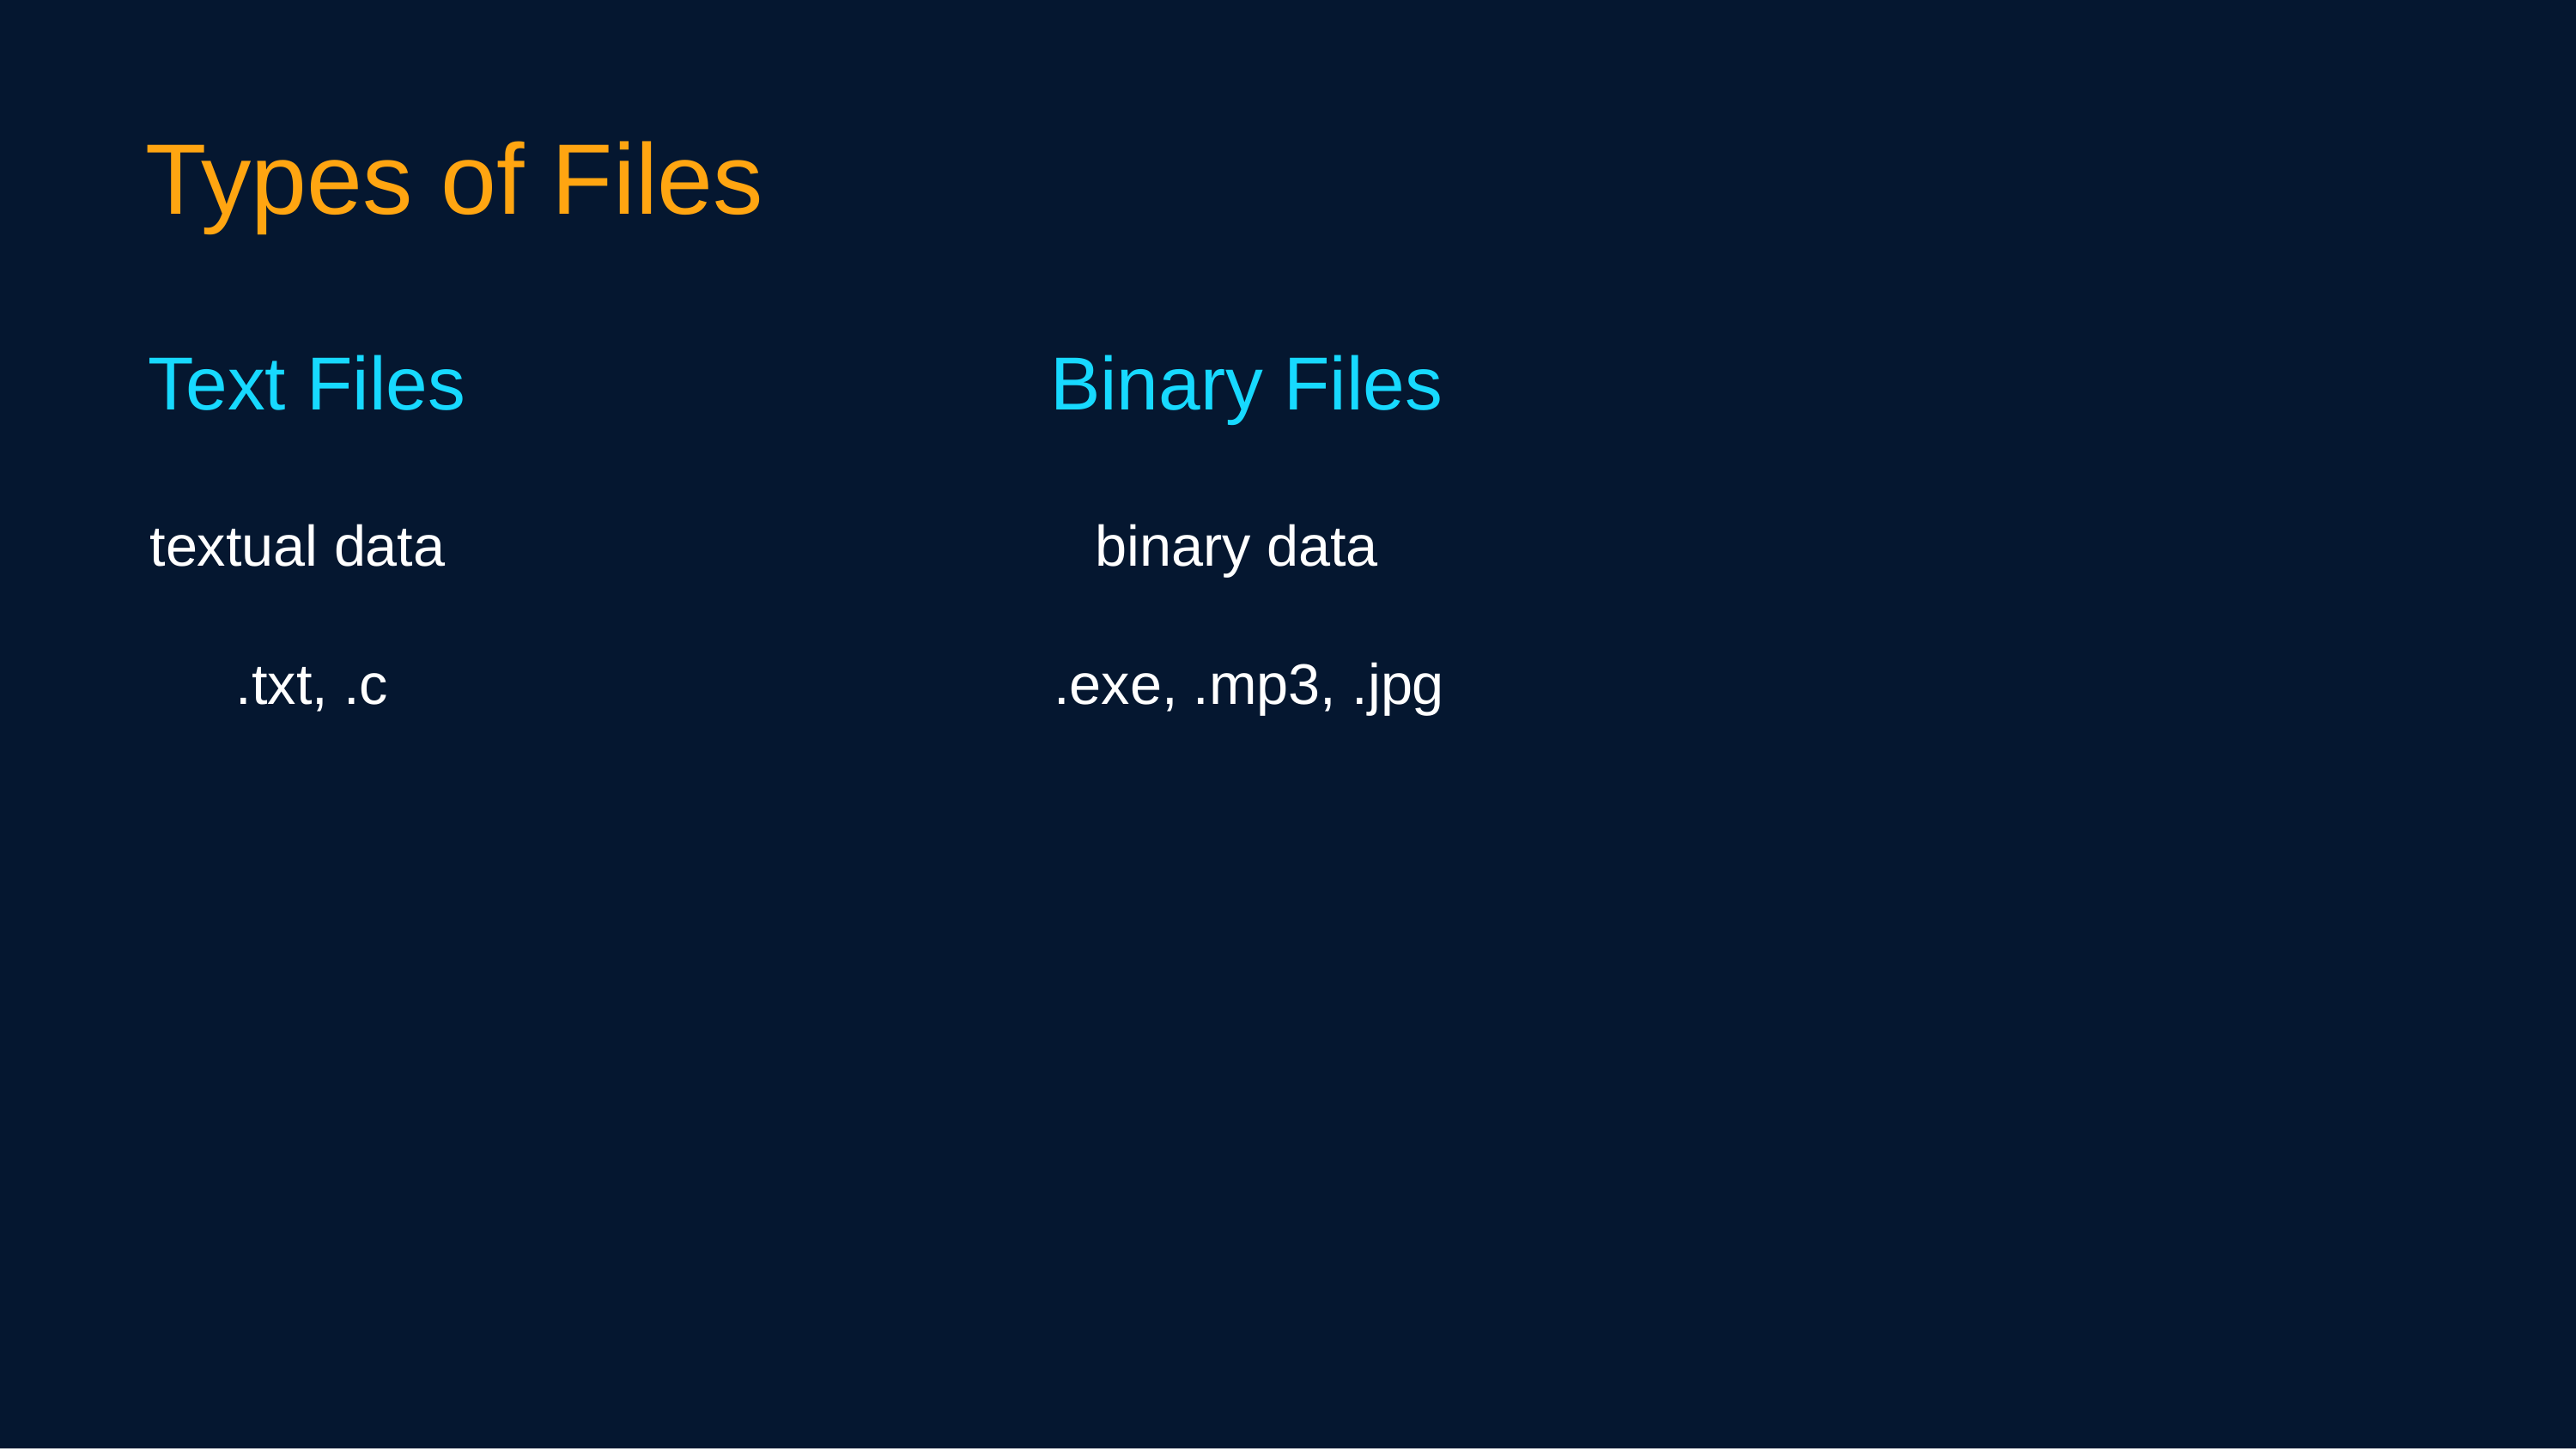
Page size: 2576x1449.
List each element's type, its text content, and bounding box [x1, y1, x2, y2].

text_box Binary Files [1050, 334, 1443, 425]
text_box Types of Files [145, 113, 765, 234]
text_box .exe, .mp3, .jpg [1054, 646, 1445, 716]
text_box .txt, .c [235, 646, 389, 716]
text_box textual data [149, 508, 447, 578]
text_box [0, 0, 2576, 1449]
text_box binary data [1095, 508, 1379, 578]
text_box Text Files [148, 334, 466, 425]
